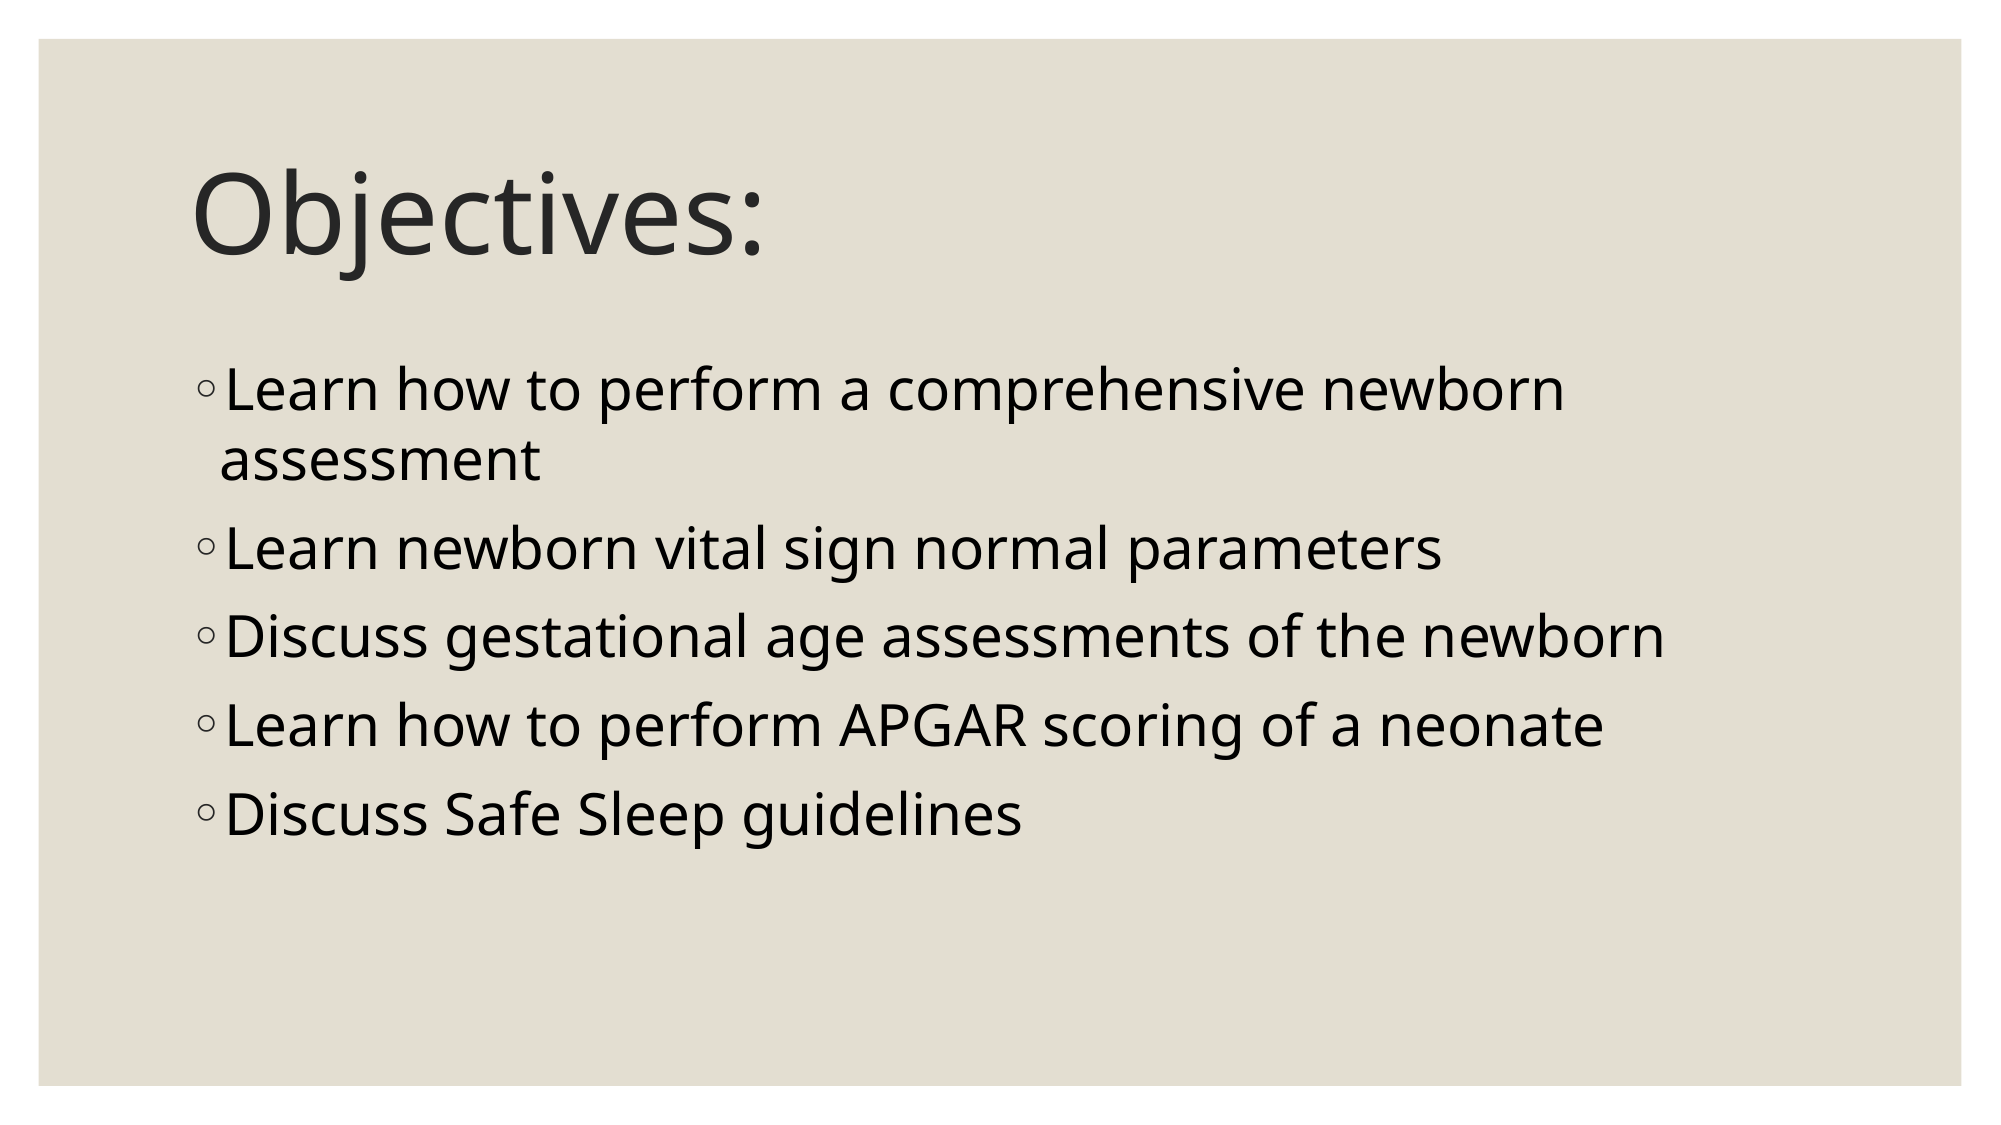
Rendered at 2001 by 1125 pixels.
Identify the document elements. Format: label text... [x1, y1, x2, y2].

list Learn how to perform a comprehensive newborn assessment Learn newborn vital sign normal parameters Discuss gestational age assessments of the newborn Learn how to perform APGAR scoring of a neonate Discuss Safe Sleep guidelines [174, 345, 1825, 990]
title Objectives: [174, 105, 1825, 331]
